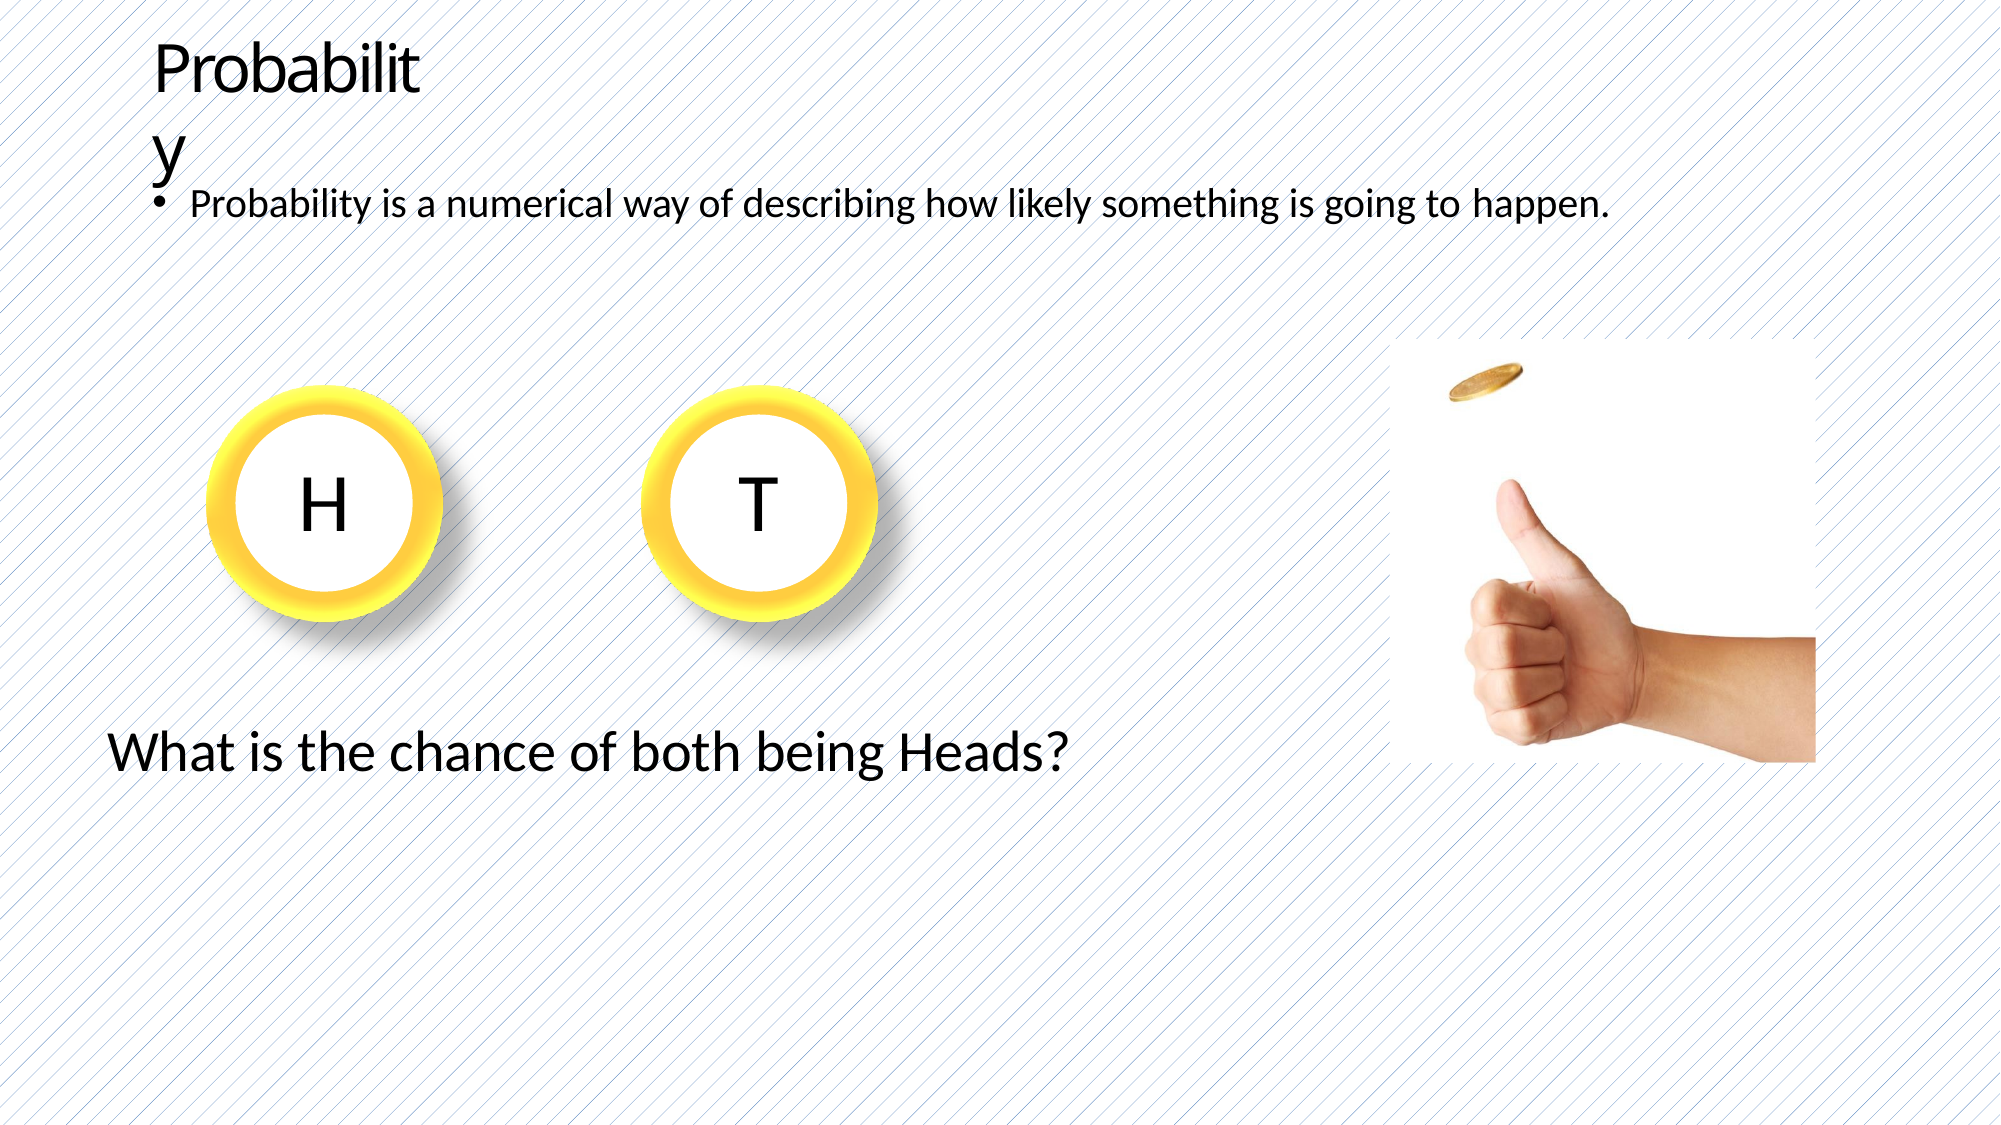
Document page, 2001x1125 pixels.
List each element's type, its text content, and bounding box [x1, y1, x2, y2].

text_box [635, 379, 936, 680]
title Probability [150, 24, 441, 173]
text_box What is the chance of both being Heads? [105, 710, 1080, 783]
text_box Probability is a numerical way of describing how likely something is going to happen. [150, 173, 1619, 226]
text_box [200, 379, 501, 680]
text_box [1389, 339, 1816, 763]
